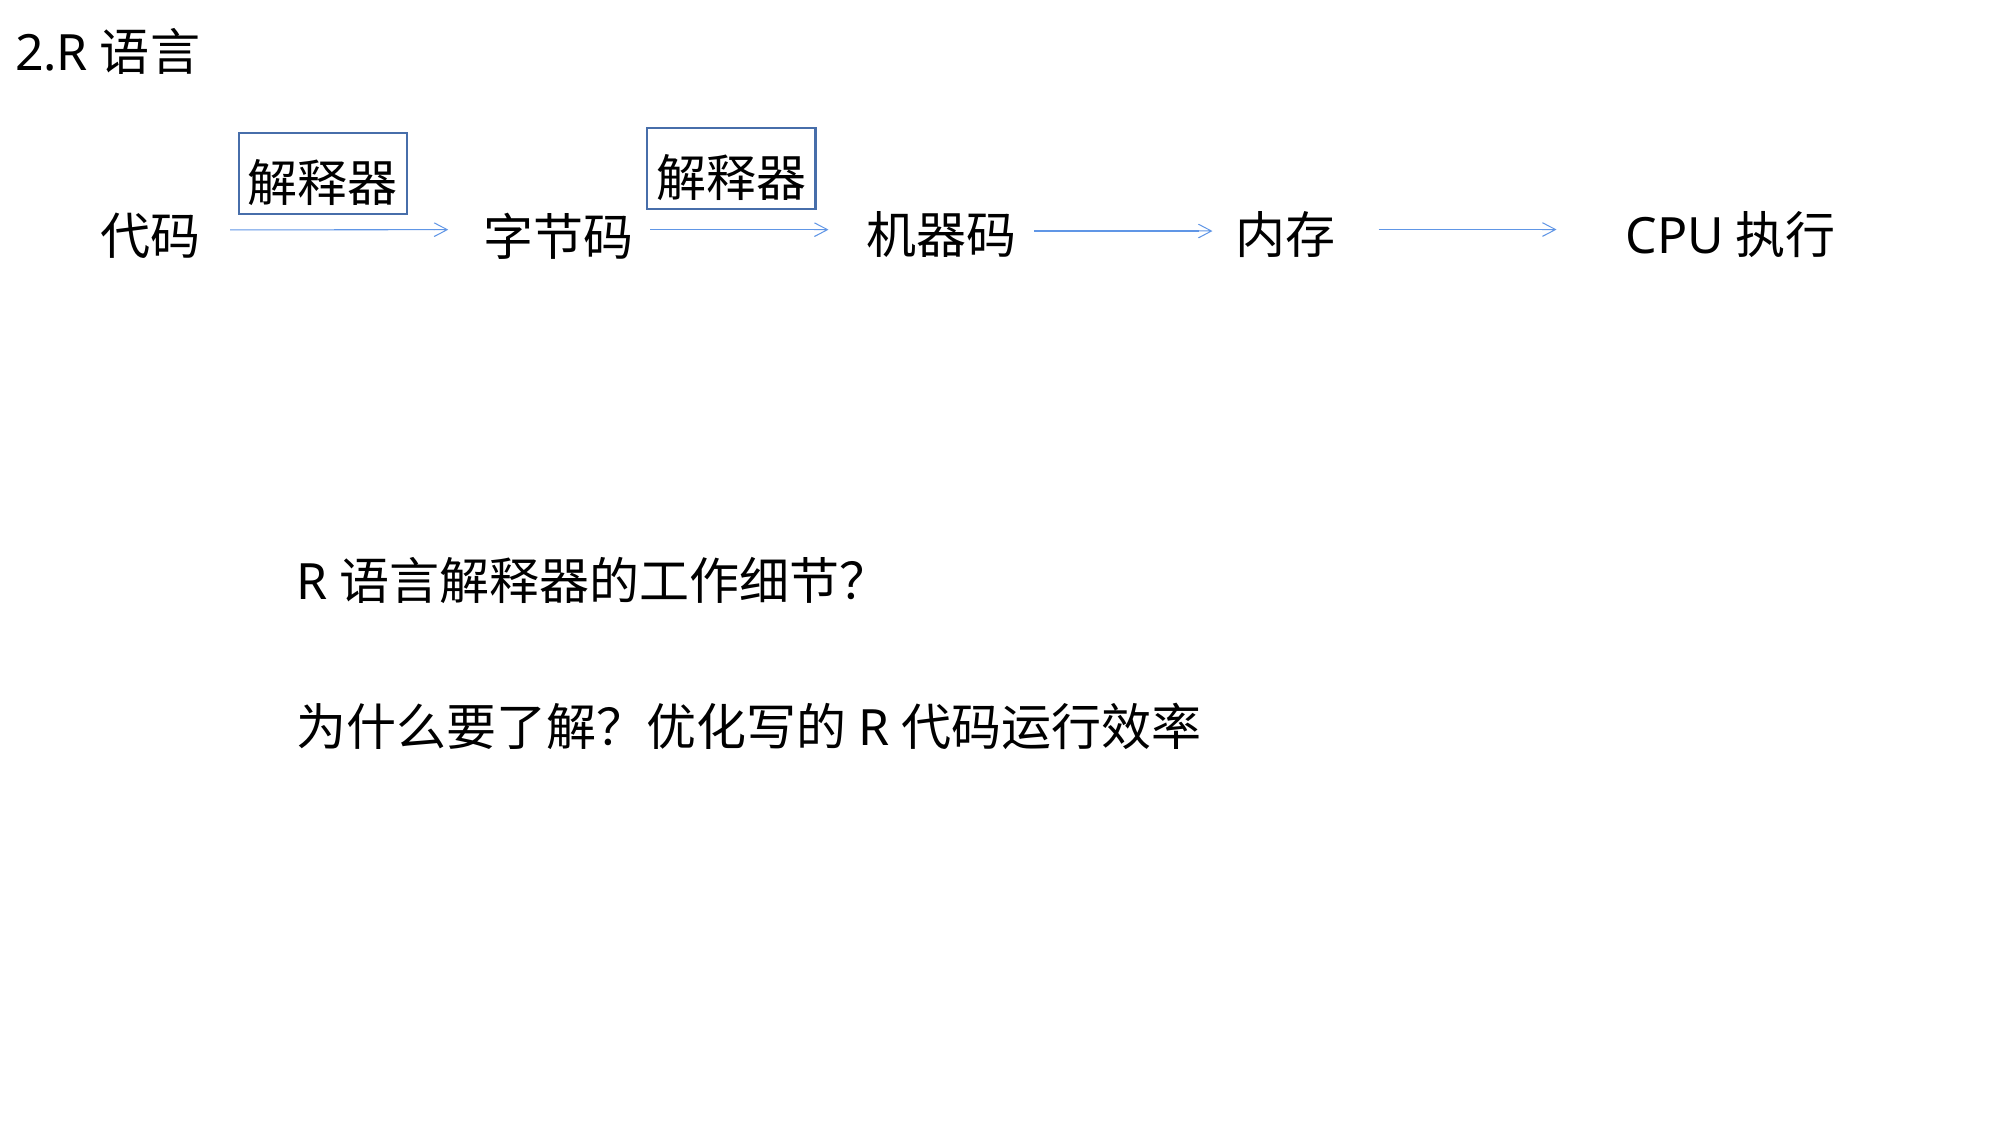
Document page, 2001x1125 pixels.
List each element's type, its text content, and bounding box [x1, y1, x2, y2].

text_box [646, 127, 817, 210]
text_box R语言解释器的工作细节？ [281, 542, 908, 617]
text_box 解释器 [211, 133, 434, 220]
text_box 为什么要了解？优化写的R代码运行效率 [281, 687, 1270, 763]
text_box 机器码 [848, 186, 1035, 273]
text_box 字节码 [448, 188, 670, 274]
text_box 内存 [1193, 186, 1379, 273]
text_box CPU执行 [1600, 186, 1861, 273]
text_box 代码 [70, 187, 231, 273]
text_box 解释器 [620, 128, 843, 215]
text_box [238, 132, 408, 215]
text_box 2.R语言 [0, 0, 224, 89]
